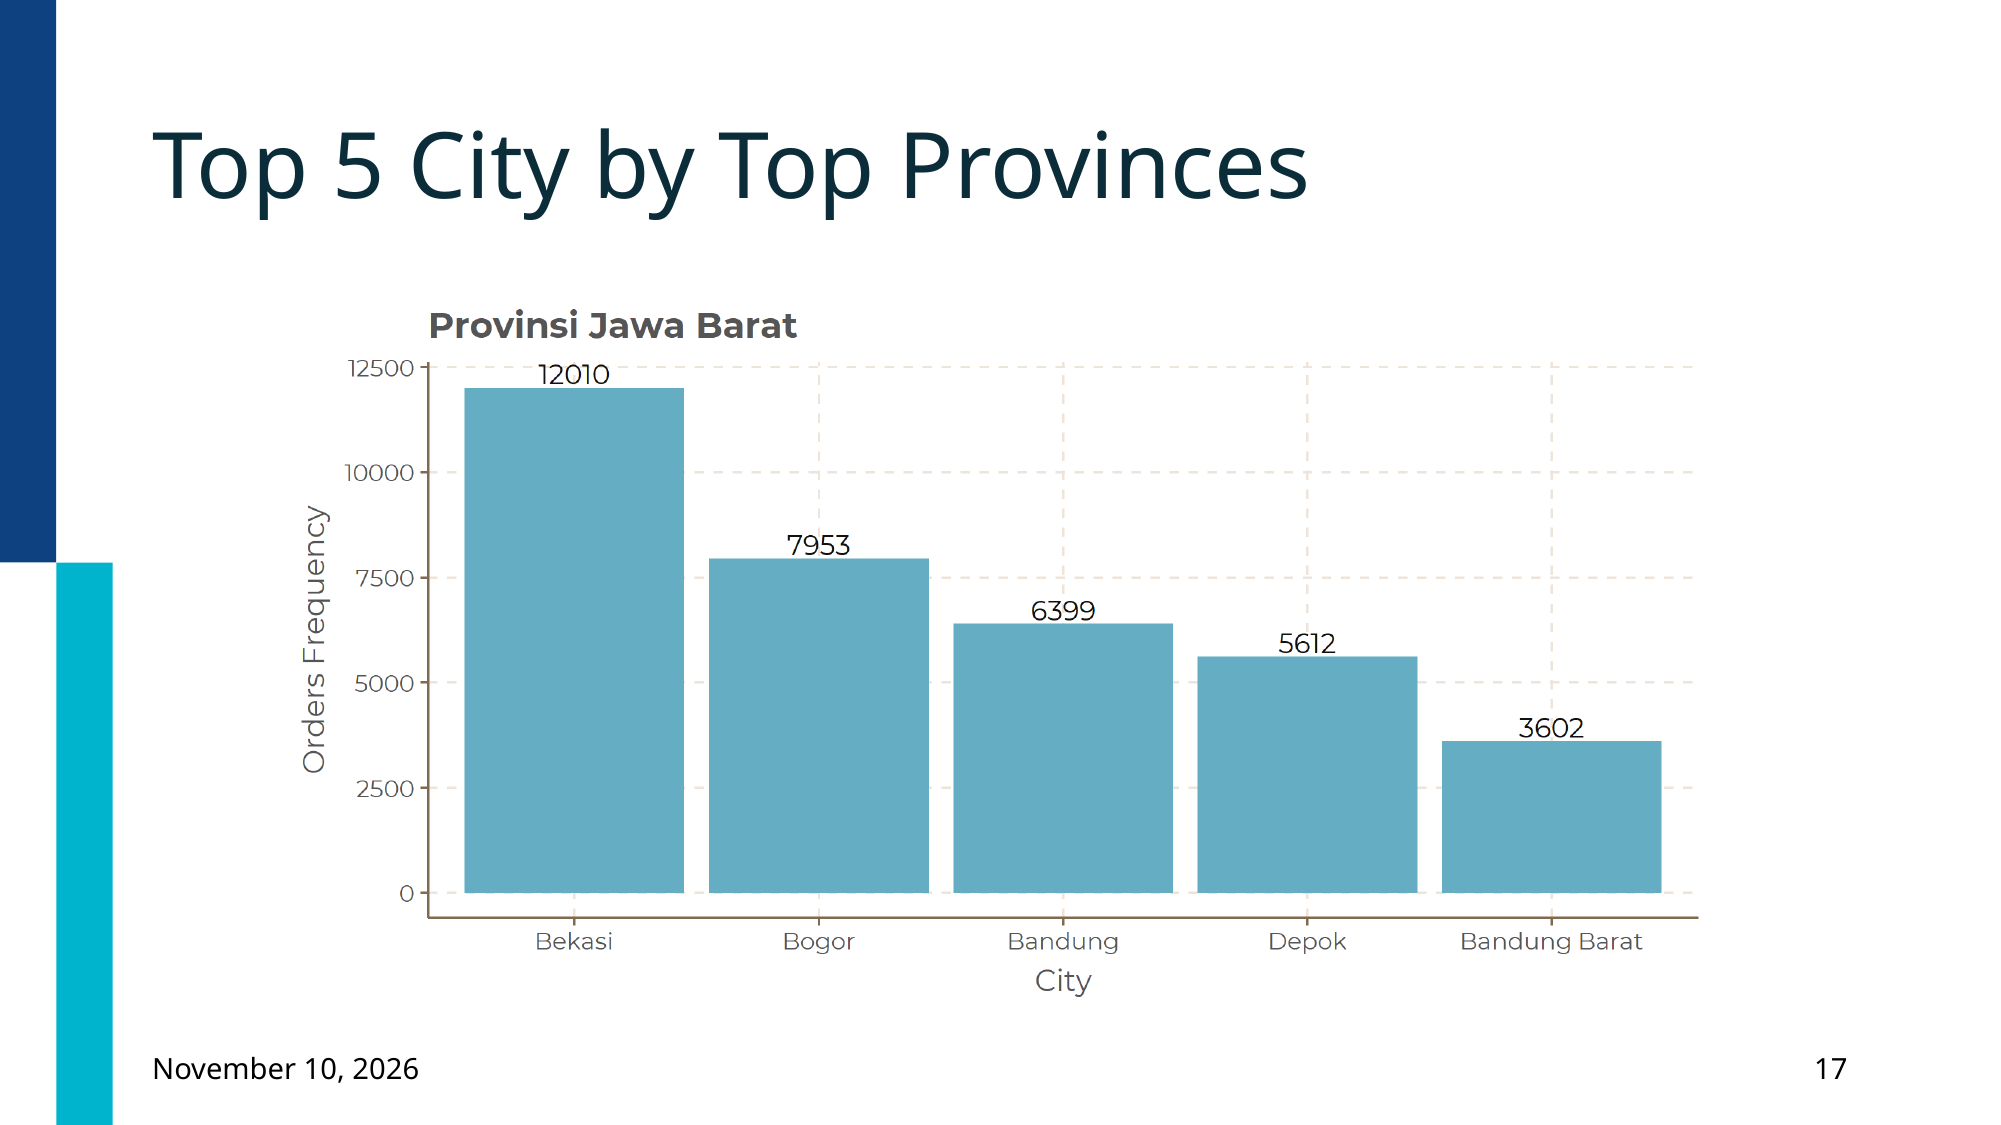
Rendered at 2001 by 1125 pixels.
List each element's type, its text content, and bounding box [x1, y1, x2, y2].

title Top 5 City by Top Provinces [137, 59, 1863, 278]
picture [287, 297, 1713, 1011]
